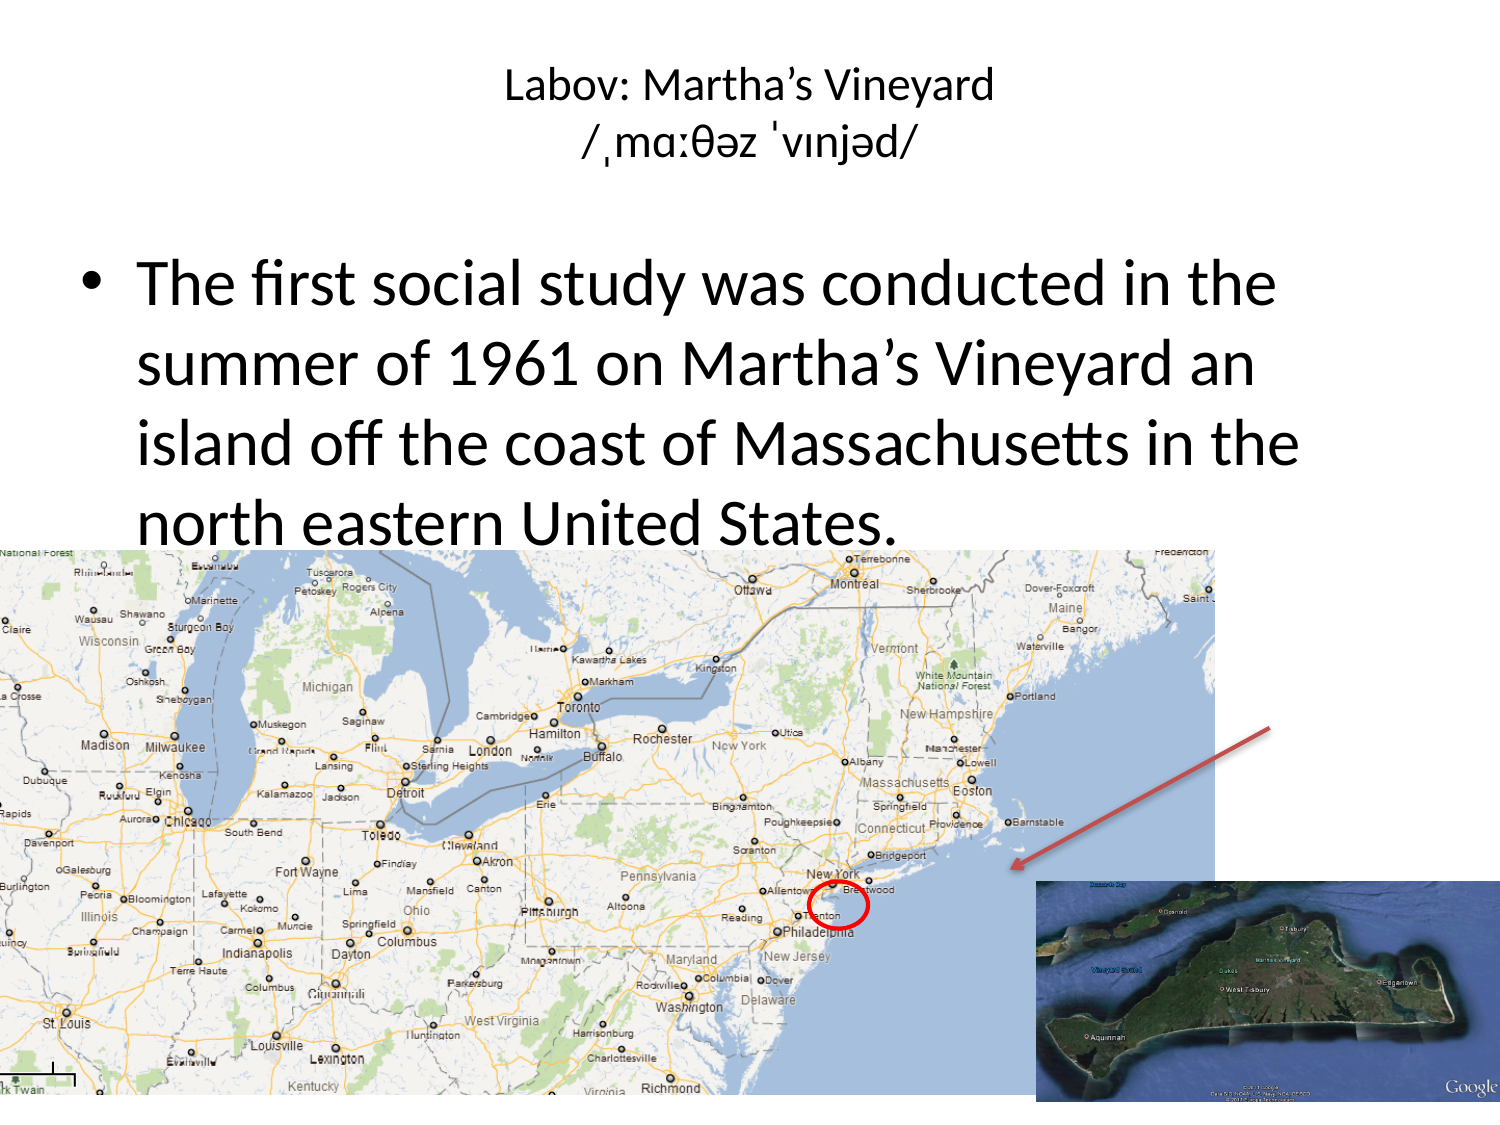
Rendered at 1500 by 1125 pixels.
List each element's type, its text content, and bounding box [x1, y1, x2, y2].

list The first social study was conducted in the summer of 1961 on Martha’s Vineyard an island off the coast of Massachusetts in the north eastern United States. [64, 231, 1415, 879]
title Labov: Martha’s Vineyard /ˌmɑːθəz ˈvɪnjəd/ [75, 45, 1425, 233]
picture [0, 550, 1500, 1102]
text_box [1009, 727, 1270, 870]
